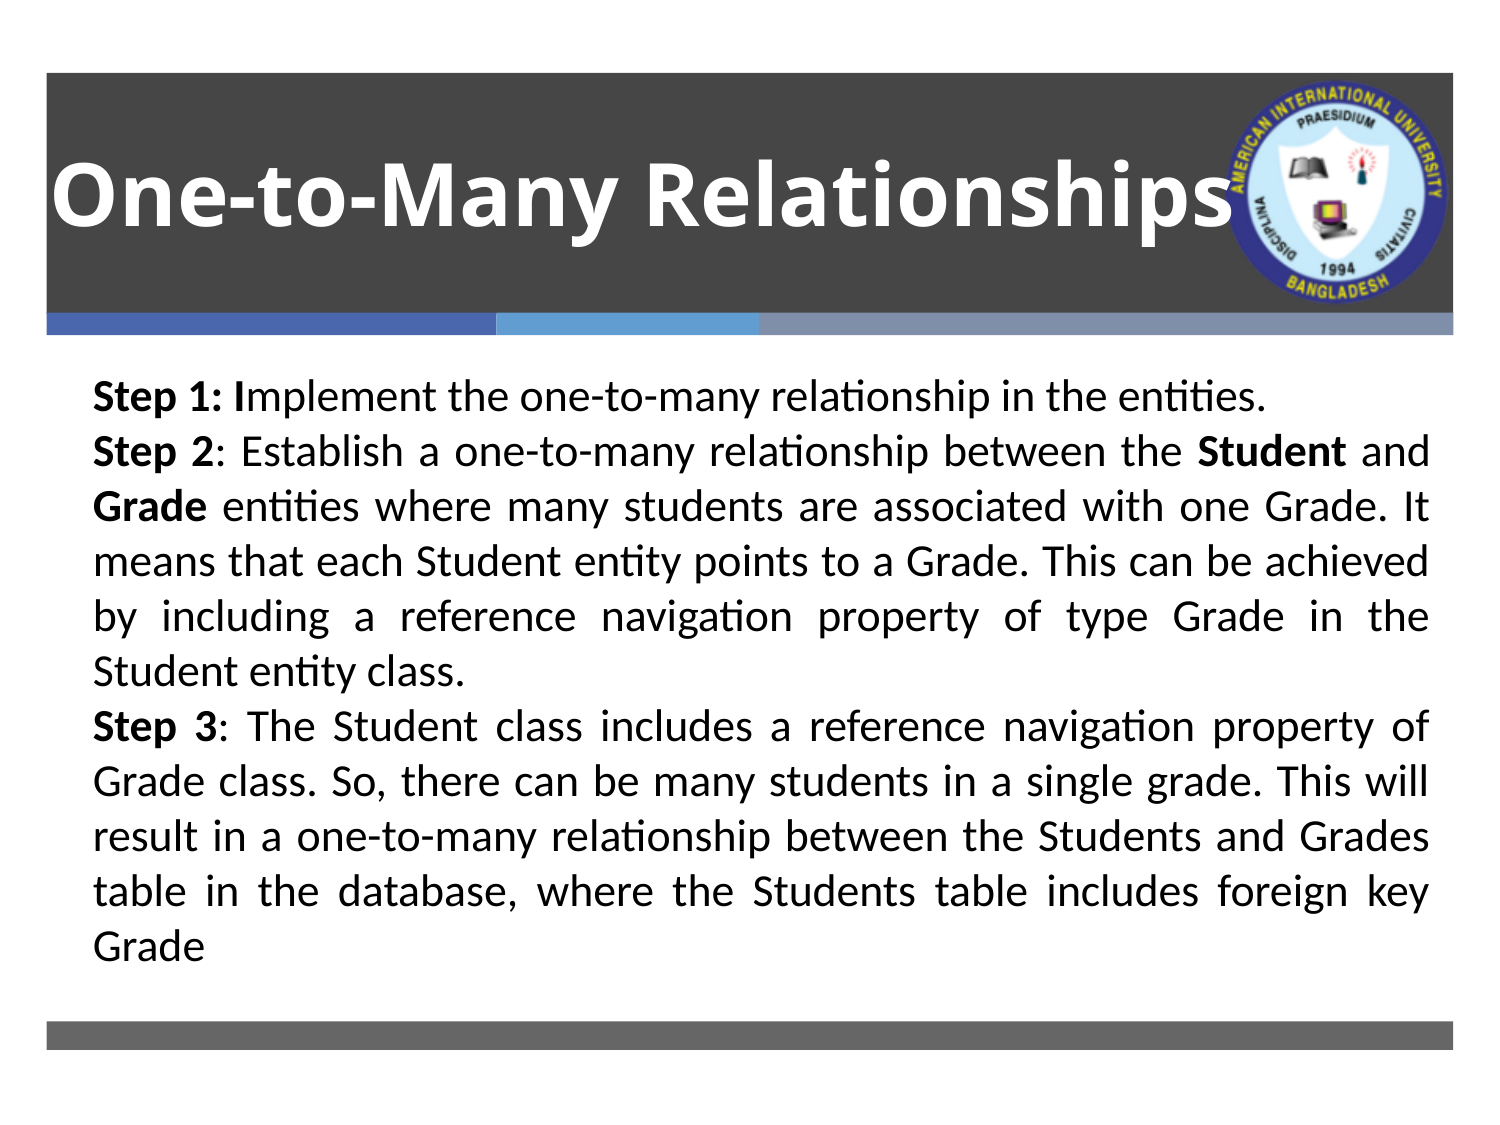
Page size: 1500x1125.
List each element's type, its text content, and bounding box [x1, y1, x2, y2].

title One-to-Many Relationships [34, 73, 1351, 252]
text_box Step 1: Implement the one-to-many relationship in the entities. Step 2: Establish a one-to-many relationship between the Student and Grade entities where many students are associated with one Grade. It means that each Student entity points to a Grade. This can be achieved by including a reference navigation property of type Grade in the Student entity class. Step 3: The Student class includes a reference navigation property of Grade class. So, there can be many students in a single grade. This will result in a one-to-many relationship between the Students and Grades table in the database, where the Students table includes foreign key Grade [78, 358, 1446, 979]
picture [1220, 75, 1454, 310]
